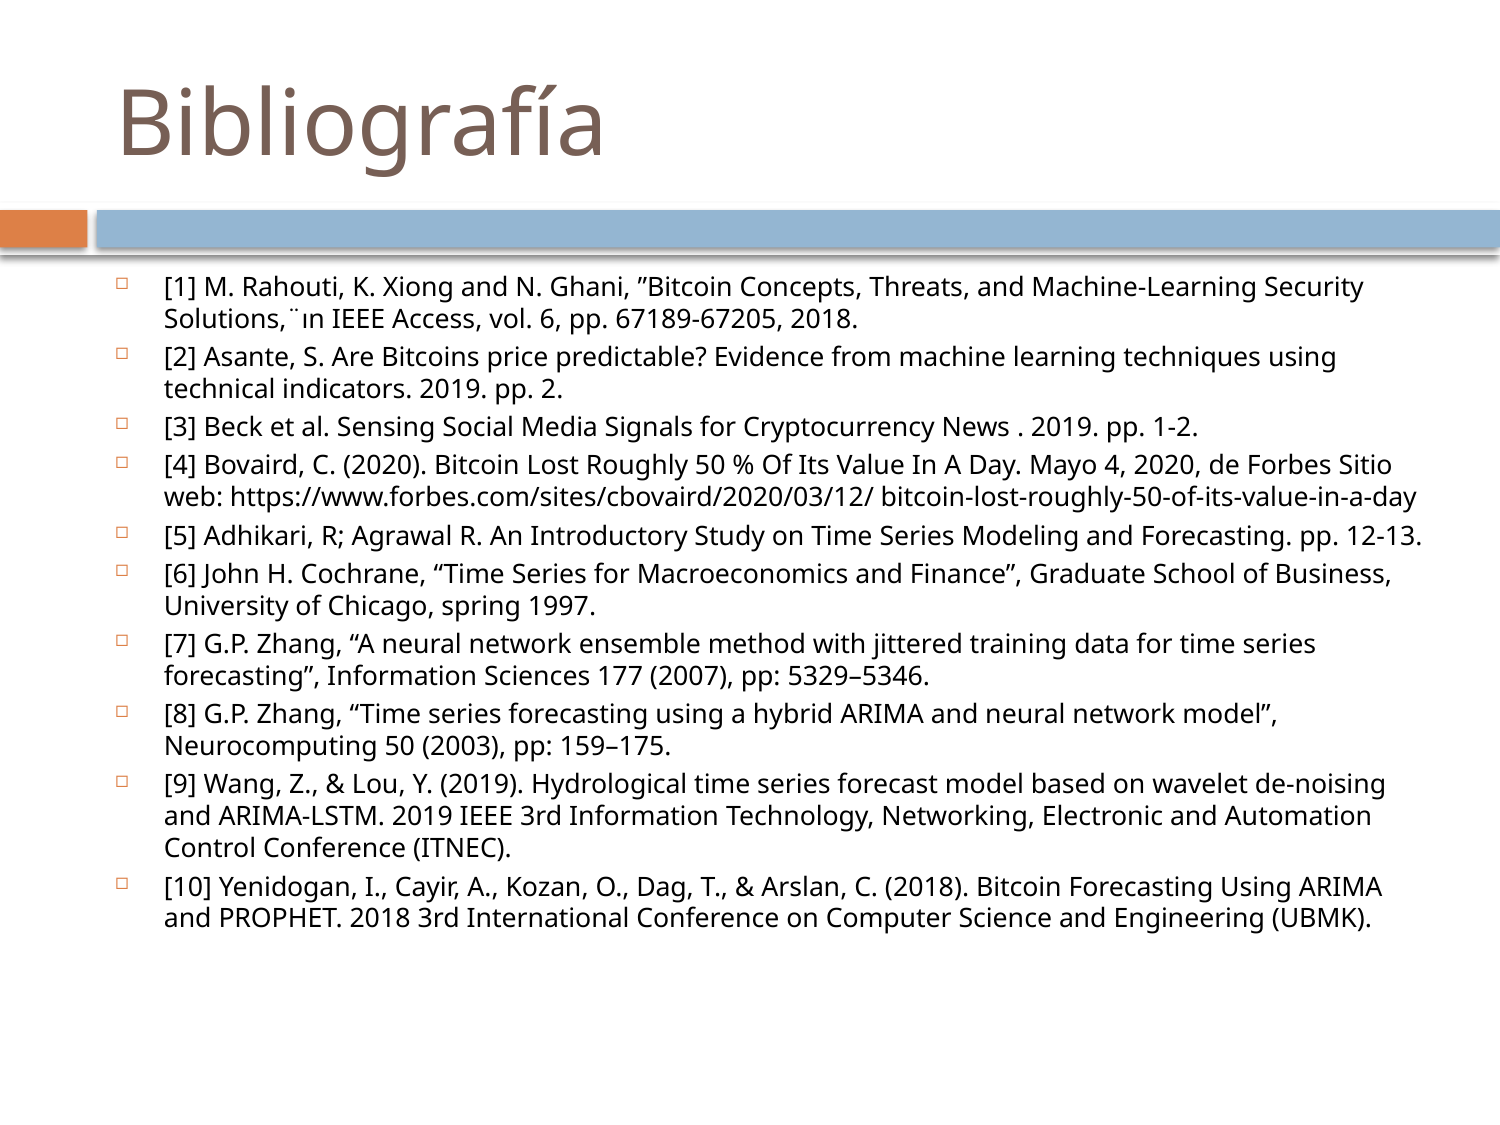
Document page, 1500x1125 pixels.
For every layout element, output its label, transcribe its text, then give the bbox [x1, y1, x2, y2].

list [1] M. Rahouti, K. Xiong and N. Ghani, ”Bitcoin Concepts, Threats, and Machine-Learning Security Solutions,¨ın IEEE Access, vol. 6, pp. 67189-67205, 2018. [2] Asante, S. Are Bitcoins price predictable? Evidence from machine learning techniques using technical indicators. 2019. pp. 2. [3] Beck et al. Sensing Social Media Signals for Cryptocurrency News . 2019. pp. 1-2. [4] Bovaird, C. (2020). Bitcoin Lost Roughly 50 % Of Its Value In A Day. Mayo 4, 2020, de Forbes Sitio web: https://www.forbes.com/sites/cbovaird/2020/03/12/ bitcoin-lost-roughly-50-of-its-value-in-a-day [5] Adhikari, R; Agrawal R. An Introductory Study on Time Series Modeling and Forecasting. pp. 12-13. [6] John H. Cochrane, “Time Series for Macroeconomics and Finance”, Graduate School of Business, University of Chicago, spring 1997. [7] G.P. Zhang, “A neural network ensemble method with jittered training data for time series forecasting”, Information Sciences 177 (2007), pp: 5329–5346. [8] G.P. Zhang, “Time series forecasting using a hybrid ARIMA and neural network model”, Neurocomputing 50 (2003), pp: 159–175. [9] Wang, Z., & Lou, Y. (2019). Hydrological time series forecast model based on wavelet de-noising and ARIMA-LSTM. 2019 IEEE 3rd Information Technology, Networking, Electronic and Automation Control Conference (ITNEC). [10] Yenidogan, I., Cayir, A., Kozan, O., Dag, T., & Arslan, C. (2018). Bitcoin Forecasting Using ARIMA and PROPHET. 2018 3rd International Conference on Computer Science and Engineering (UBMK). [100, 262, 1438, 1000]
title Bibliografía [100, 37, 1438, 200]
